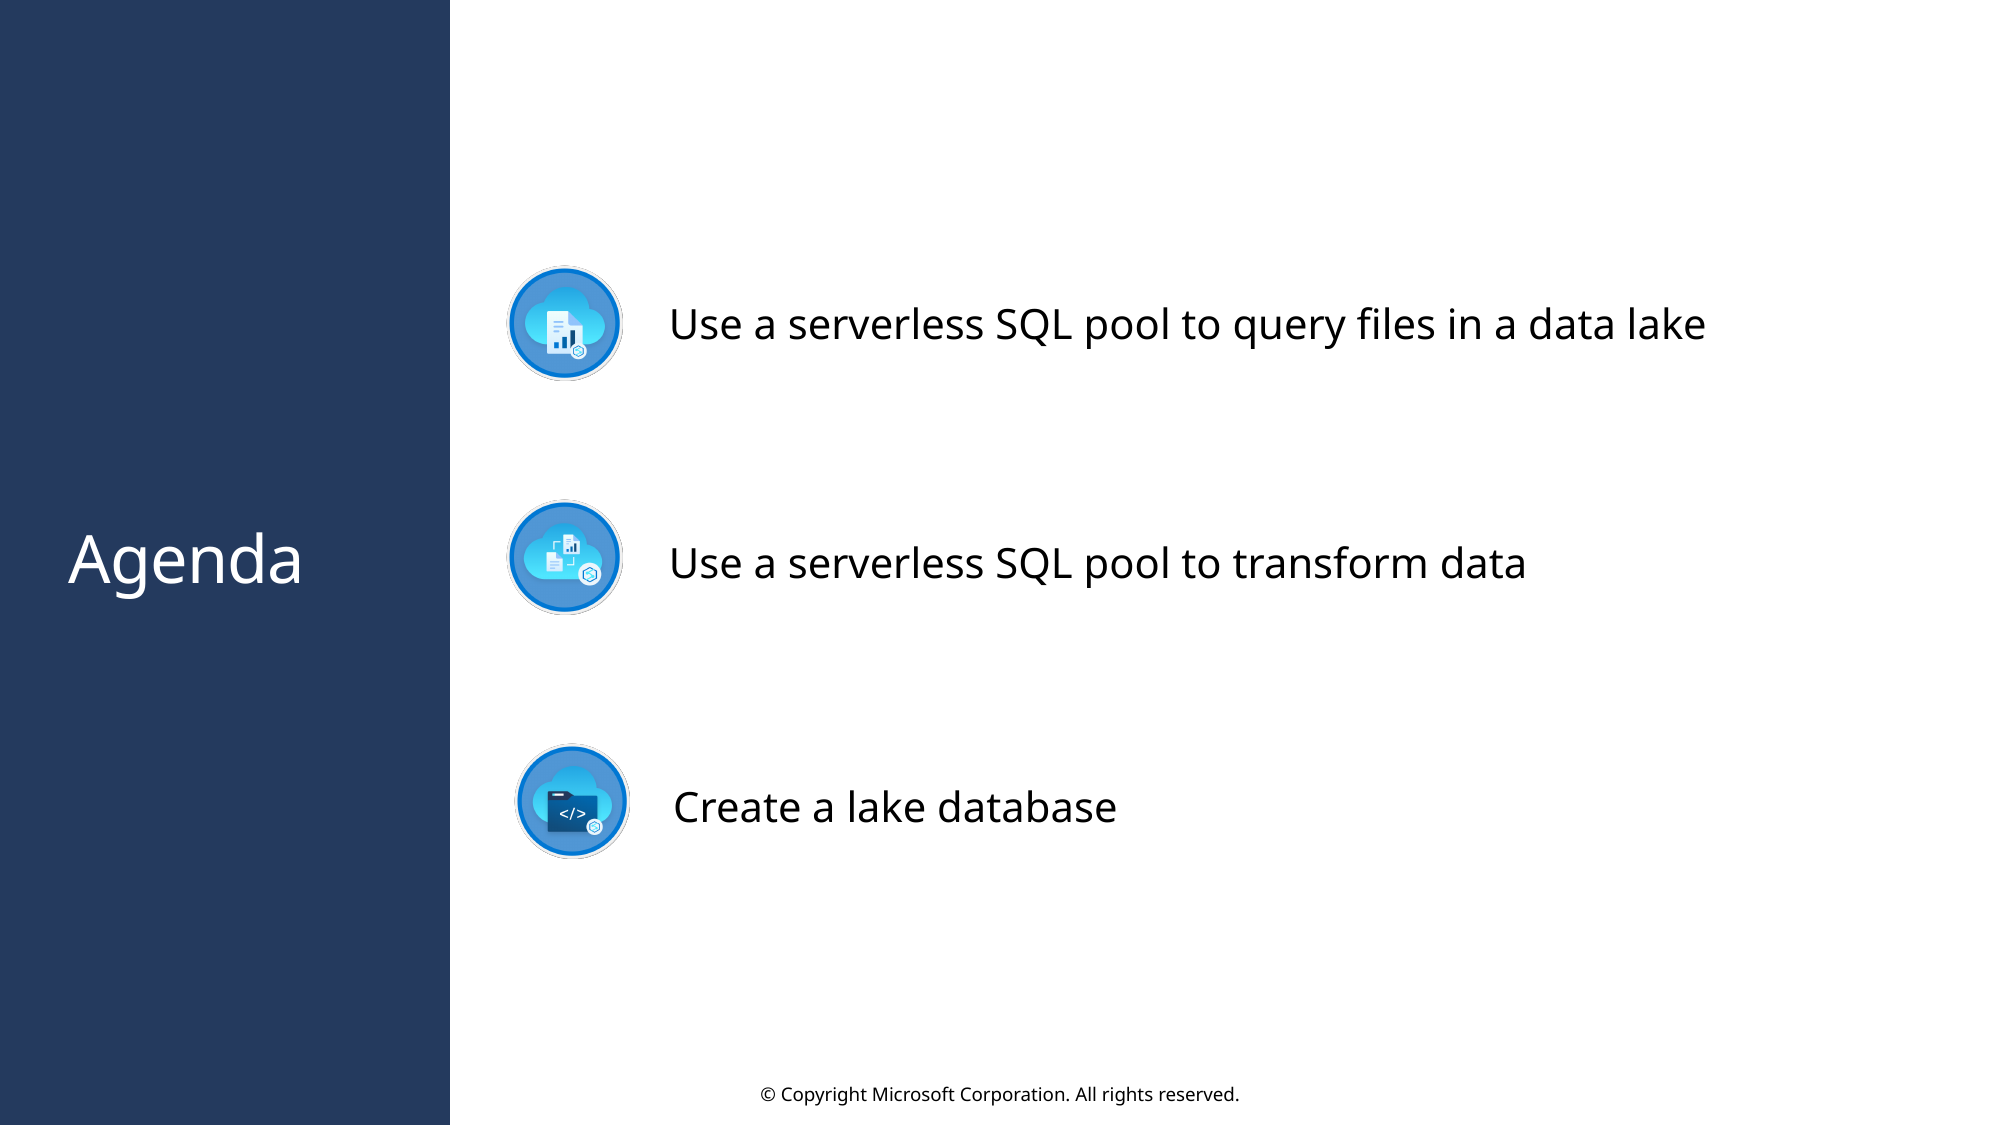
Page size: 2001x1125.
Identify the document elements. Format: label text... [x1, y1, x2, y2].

picture [506, 498, 623, 615]
picture [513, 743, 630, 860]
list Use a serverless SQL pool to query files in a data lake [669, 222, 1932, 424]
picture [506, 264, 623, 381]
list Use a serverless SQL pool to transform data [669, 461, 1932, 662]
title Agenda [68, 506, 391, 619]
list Create a lake database [673, 705, 1936, 907]
